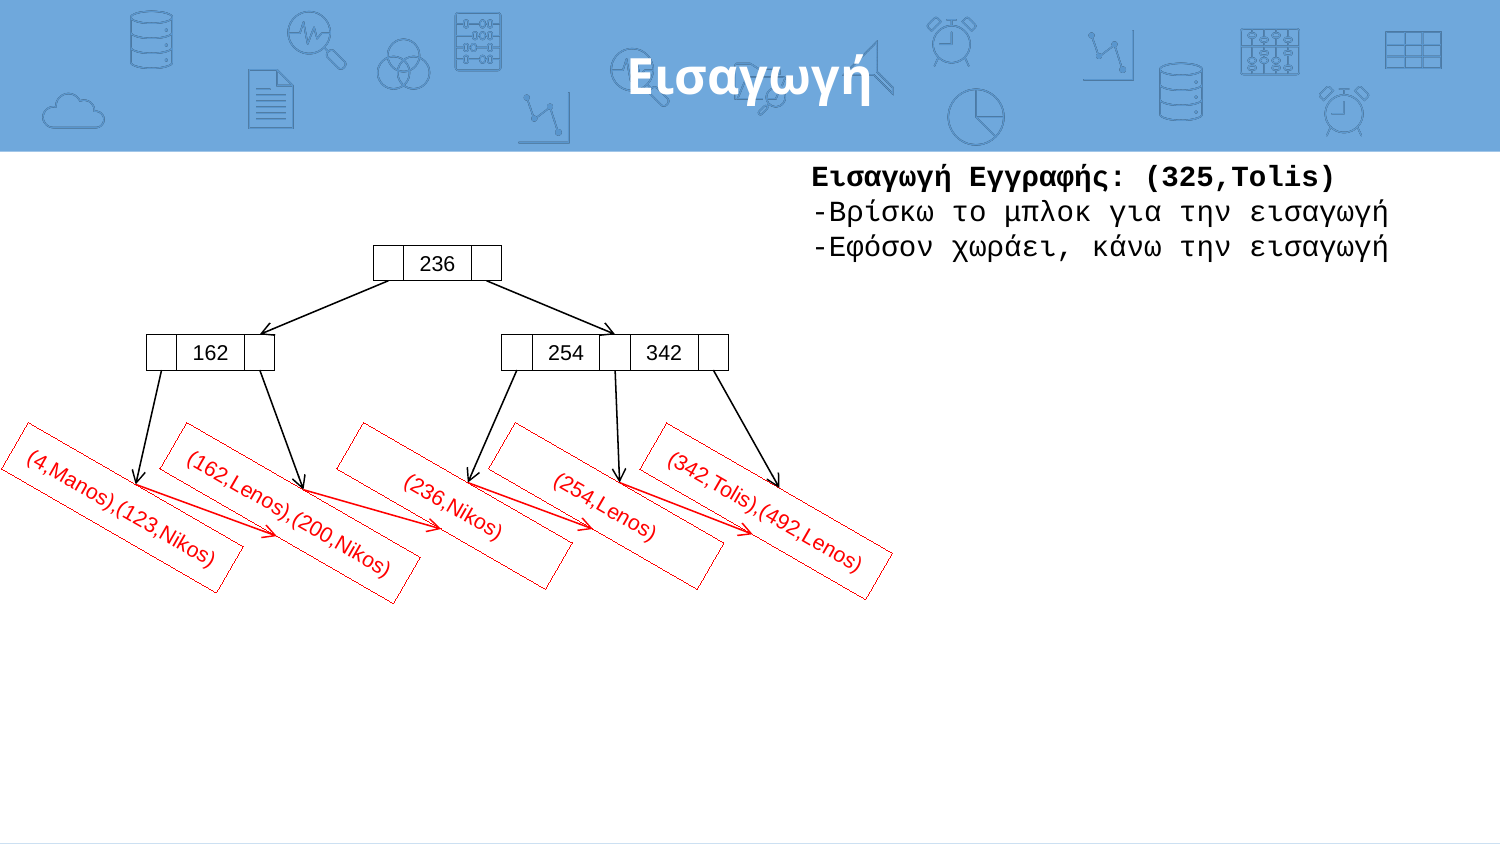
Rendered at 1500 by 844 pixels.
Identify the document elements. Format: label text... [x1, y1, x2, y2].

text_box [373, 245, 403, 281]
picture [508, 149, 580, 153]
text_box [171, 369, 260, 446]
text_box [259, 280, 389, 335]
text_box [499, 369, 615, 446]
text_box 236 [403, 245, 471, 281]
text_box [464, 482, 591, 528]
text_box Εισαγωγή Εγγραφής: (325,Tolis) -Βρίσκω το μπλοκ για την εισαγωγή -Εφόσον χωράει, κάνω την εισαγωγή [796, 149, 1453, 270]
text_box [599, 334, 630, 371]
text_box 162 [176, 334, 244, 368]
picture [38, 75, 51, 146]
text_box [698, 334, 729, 371]
text_box (4,Manos),(123,Nikos) [1, 452, 244, 593]
text_box (254,Lenos) [488, 455, 724, 590]
text_box [471, 245, 502, 281]
text_box [146, 334, 176, 371]
title Εισαγωγή [51, 0, 1449, 149]
text_box (236,Nikos) [336, 452, 573, 590]
text_box 342 [630, 334, 698, 371]
text_box (342,Tolis),(492,Lenos) [639, 451, 893, 600]
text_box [616, 482, 752, 533]
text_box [12, 369, 162, 446]
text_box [651, 369, 713, 446]
text_box (162,Lenos),(200,Nikos) [159, 452, 421, 604]
text_box [244, 334, 275, 371]
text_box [132, 484, 275, 535]
text_box [501, 343, 532, 368]
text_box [300, 489, 439, 528]
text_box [347, 369, 498, 446]
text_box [486, 280, 616, 335]
text_box 254 [532, 343, 599, 368]
